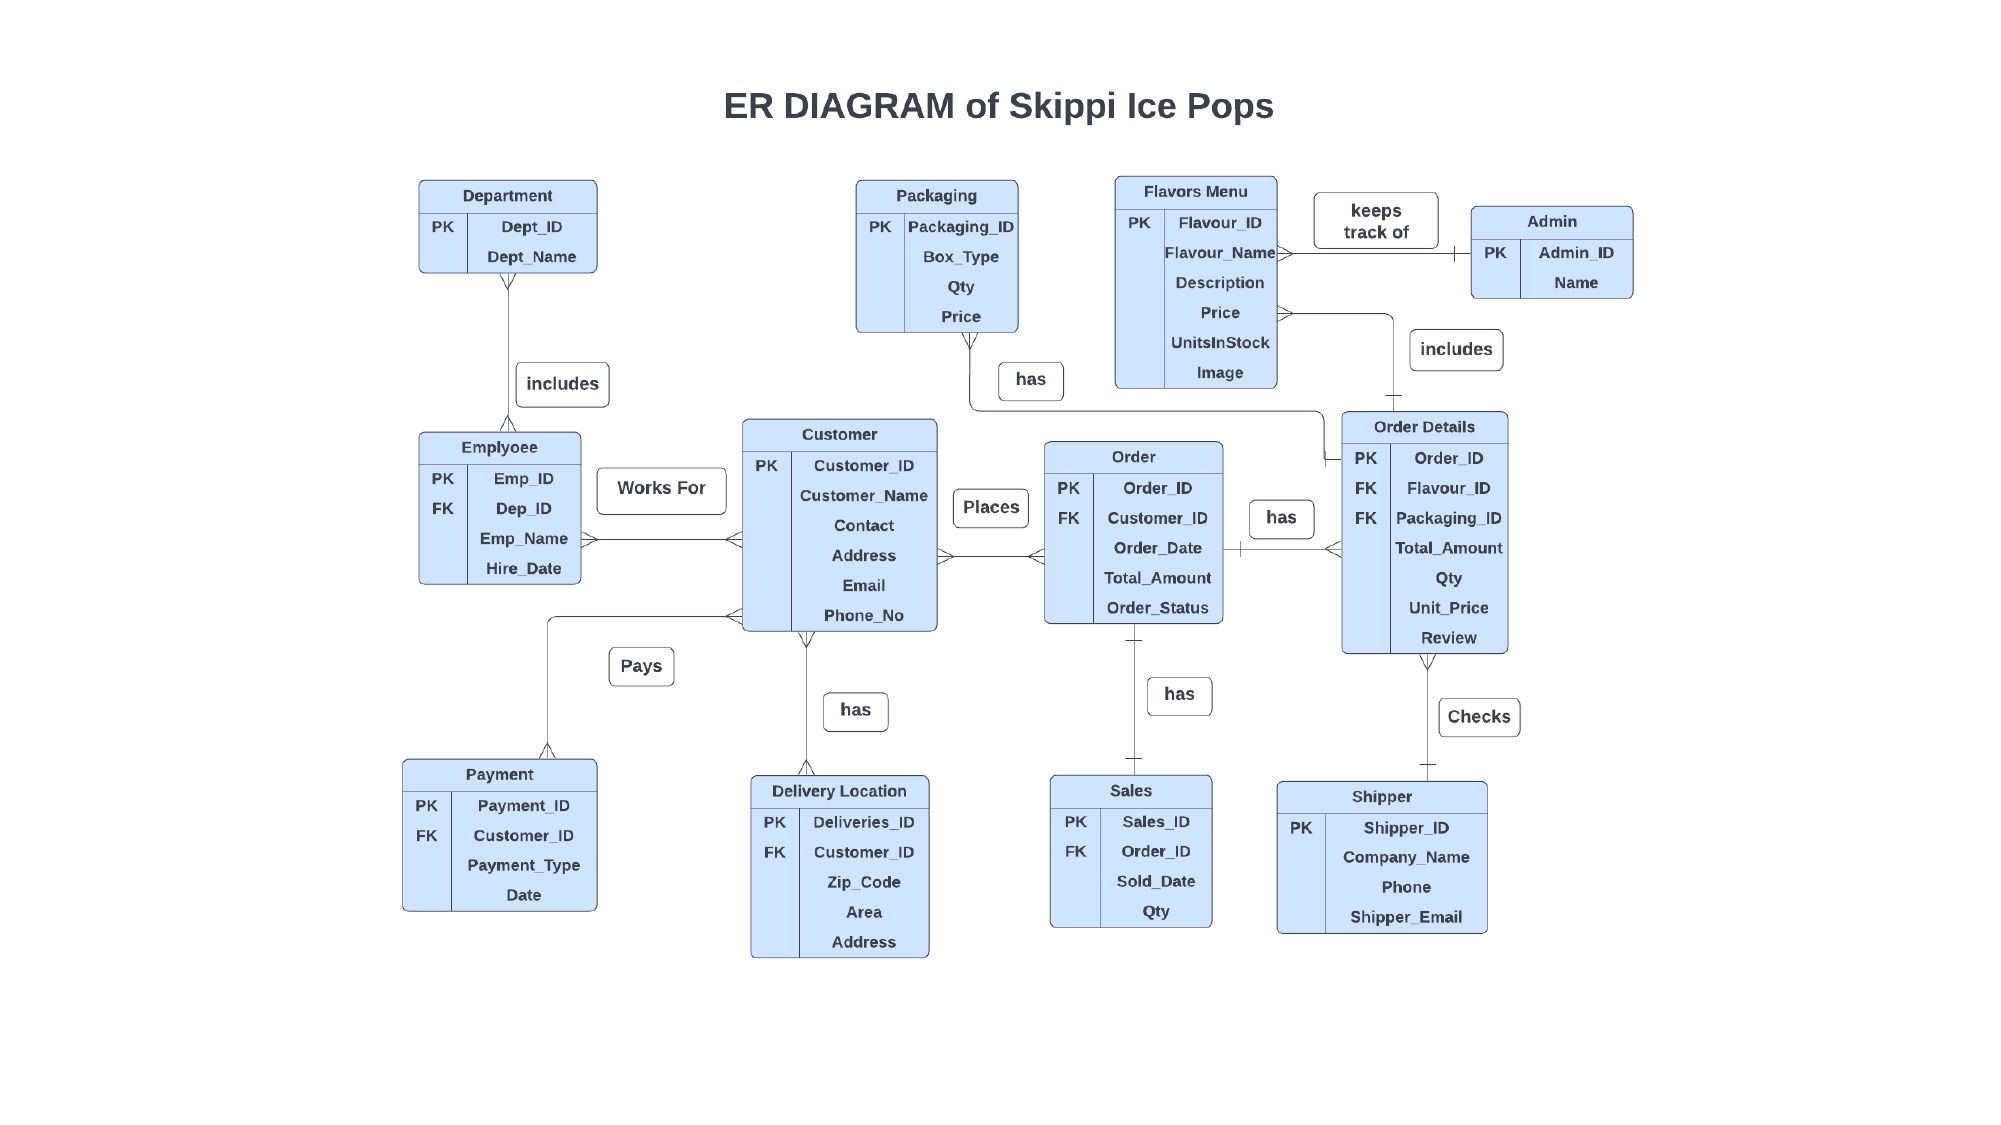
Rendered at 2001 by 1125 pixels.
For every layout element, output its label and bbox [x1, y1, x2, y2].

list [224, 14, 1649, 1115]
